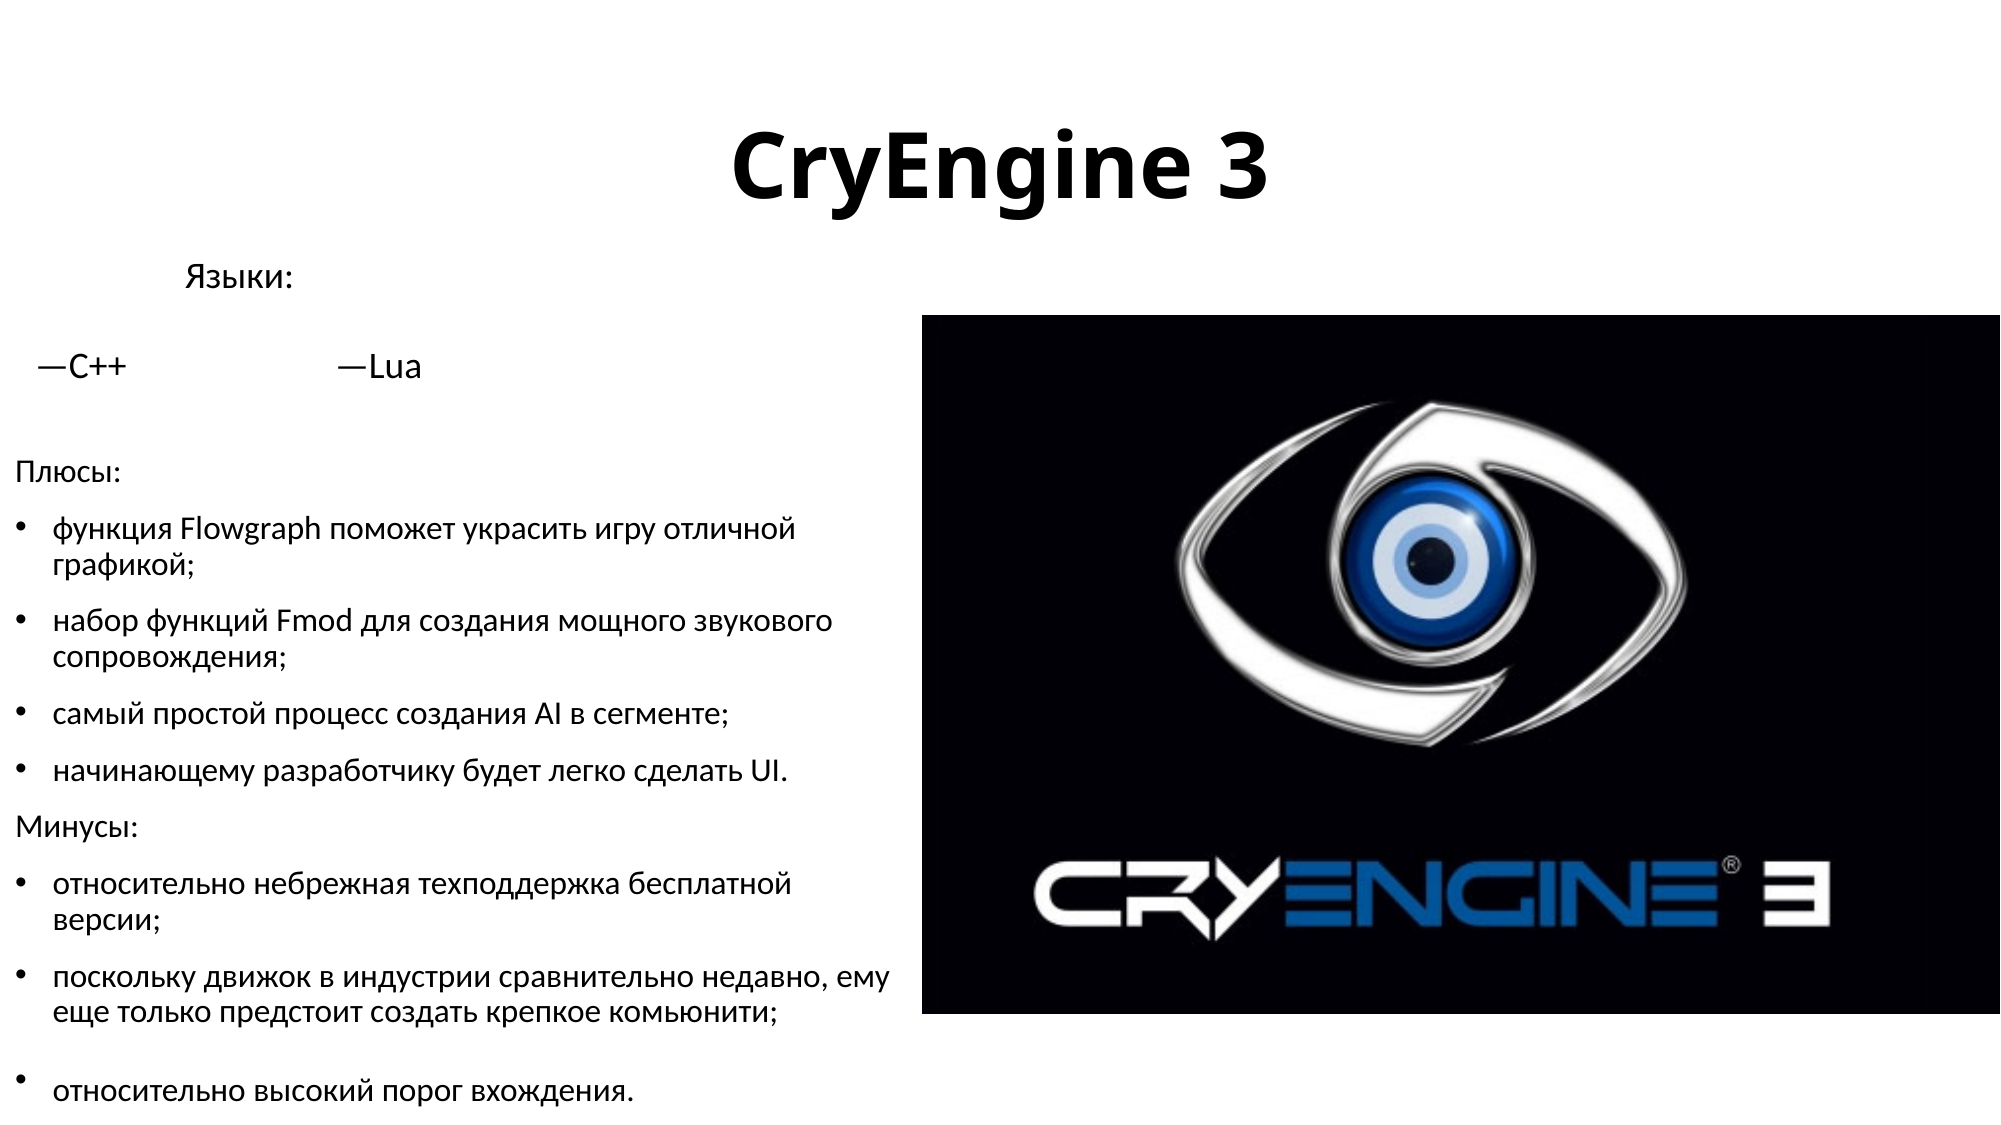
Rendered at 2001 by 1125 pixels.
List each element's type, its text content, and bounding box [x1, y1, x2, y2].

list Плюсы: функция Flowgraph поможет украсить игру отличной графикой; набор функций Fmod для создания мощного звукового сопровождения; самый простой процесс создания AI в сегменте; начинающему разработчику будет легко сделать UI. Минусы: относительно небрежная техподдержка бесплатной версии; поскольку движок в индустрии сравнительно недавно, ему еще только предстоит создать крепкое комьюнити; относительно высокий порог вхождения. [0, 446, 923, 1125]
text_box Языки: —С++ —Lua [20, 243, 438, 394]
title CryEngine 3 [137, 59, 1863, 278]
picture [922, 315, 2000, 1014]
